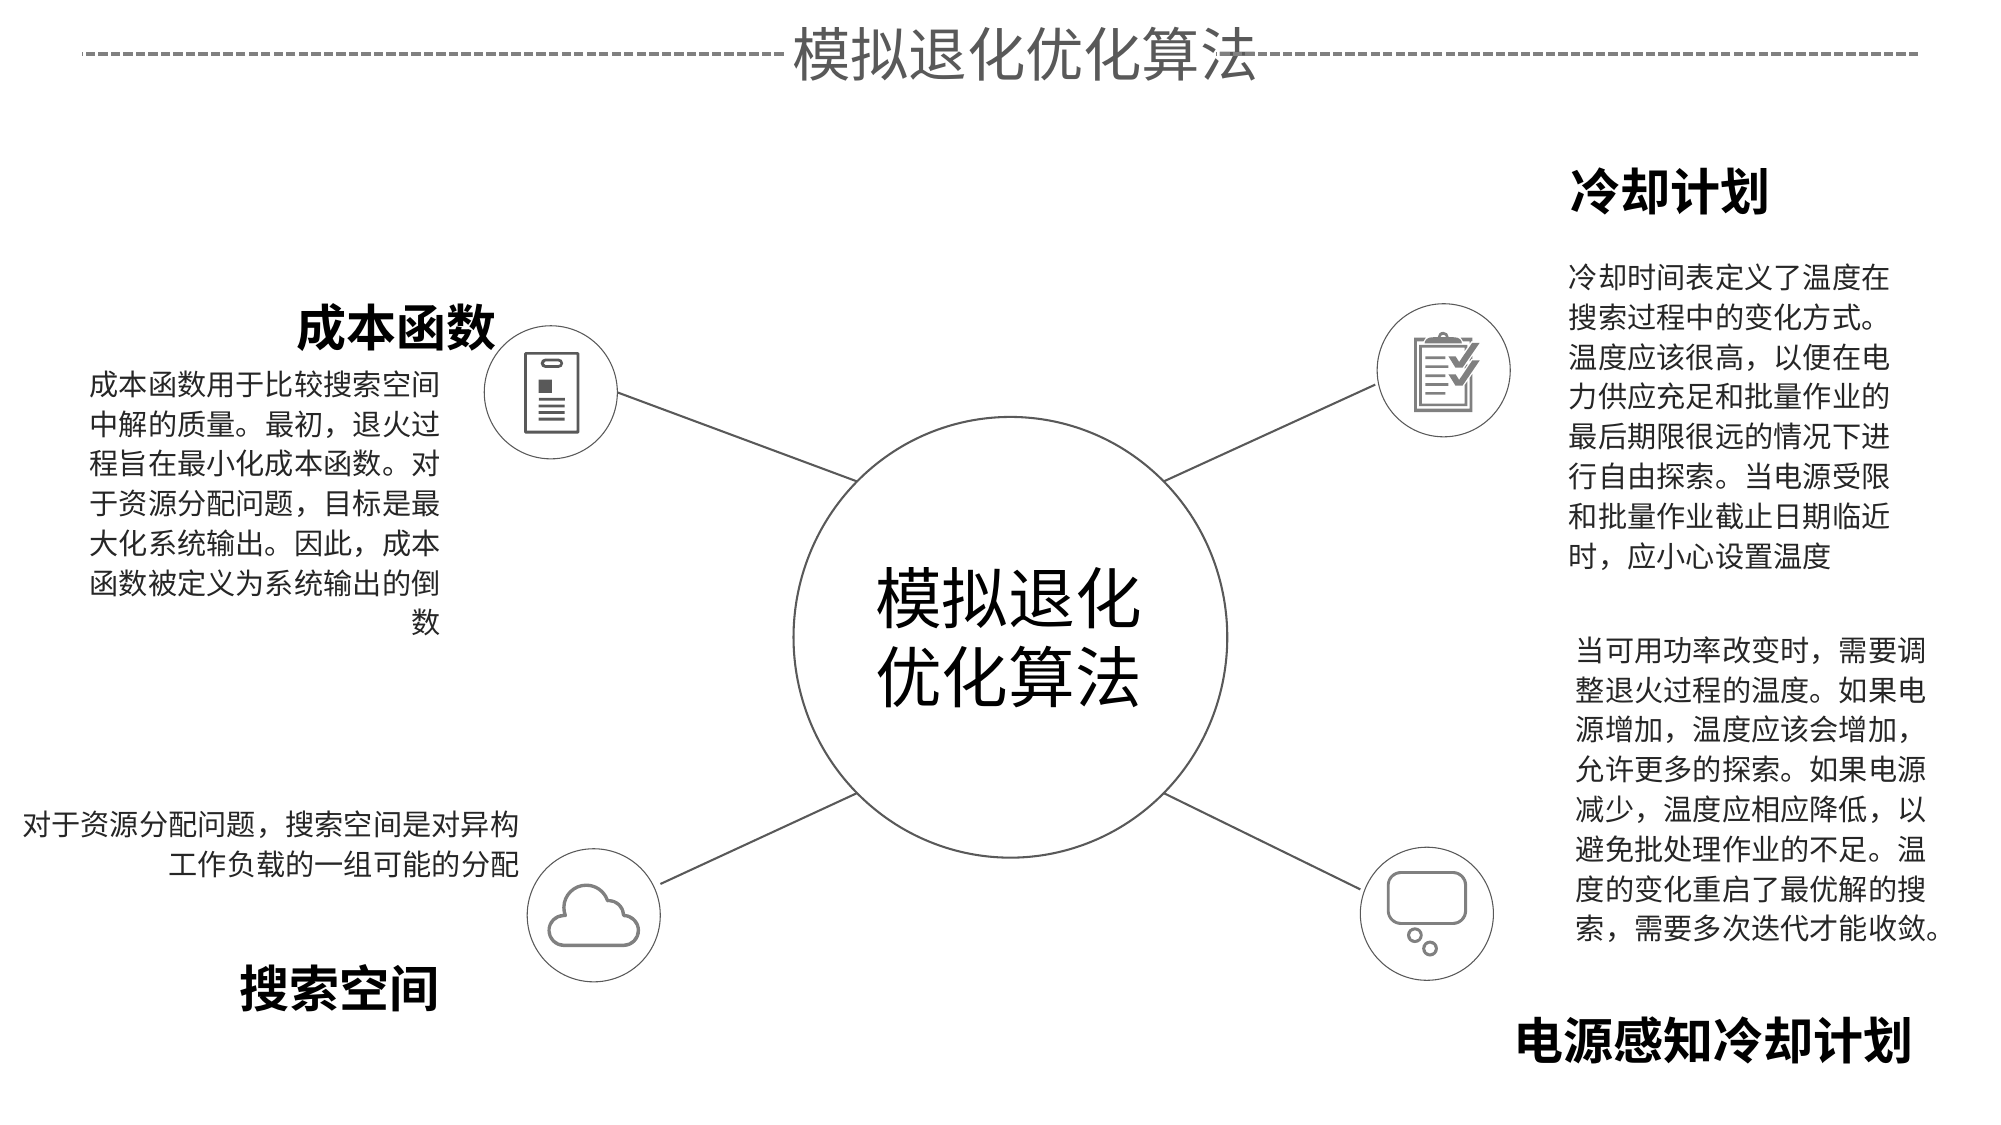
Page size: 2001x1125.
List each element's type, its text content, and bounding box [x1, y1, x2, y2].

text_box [484, 325, 618, 459]
text_box 搜索空间 [0, 949, 737, 1025]
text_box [81, 11, 1919, 97]
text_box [527, 848, 661, 982]
text_box 对于资源分配问题，搜索空间是对异构工作负载的一组可能的分配 [0, 793, 535, 889]
text_box 成本函数用于比较搜索空间中解的质量。最初，退火过程旨在最小化成本函数。对于资源分配问题，目标是最大化系统输出。因此，成本函数被定义为系统输出的倒数 [51, 365, 456, 648]
text_box 电源感知冷却计划 [1316, 1001, 2000, 1077]
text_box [1360, 847, 1494, 981]
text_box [1163, 790, 1361, 890]
text_box 冷却时间表定义了温度在搜索过程中的变化方式。温度应该很高，以便在电力供应充足和批量作业的最后期限很远的情况下进行自由探索。当电源受限和批量作业截止日期临近时，应小心设置温度 [1554, 247, 1919, 581]
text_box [1377, 303, 1511, 437]
text_box 模拟退化优化算法 [860, 548, 1164, 724]
text_box 当可用功率改变时，需要调整退火过程的温度。如果电源增加，温度应该会增加，允许更多的探索。如果电源减少，温度应相应降低，以避免批处理作业的不足。温度的变化重启了最优解的搜索，需要多次迭代才能收敛。 [1561, 619, 1960, 953]
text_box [1163, 384, 1376, 479]
text_box 成本函数 [0, 289, 794, 365]
text_box 冷却计划 [1274, 153, 2000, 228]
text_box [660, 790, 858, 885]
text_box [617, 392, 858, 482]
text_box [792, 415, 1229, 859]
